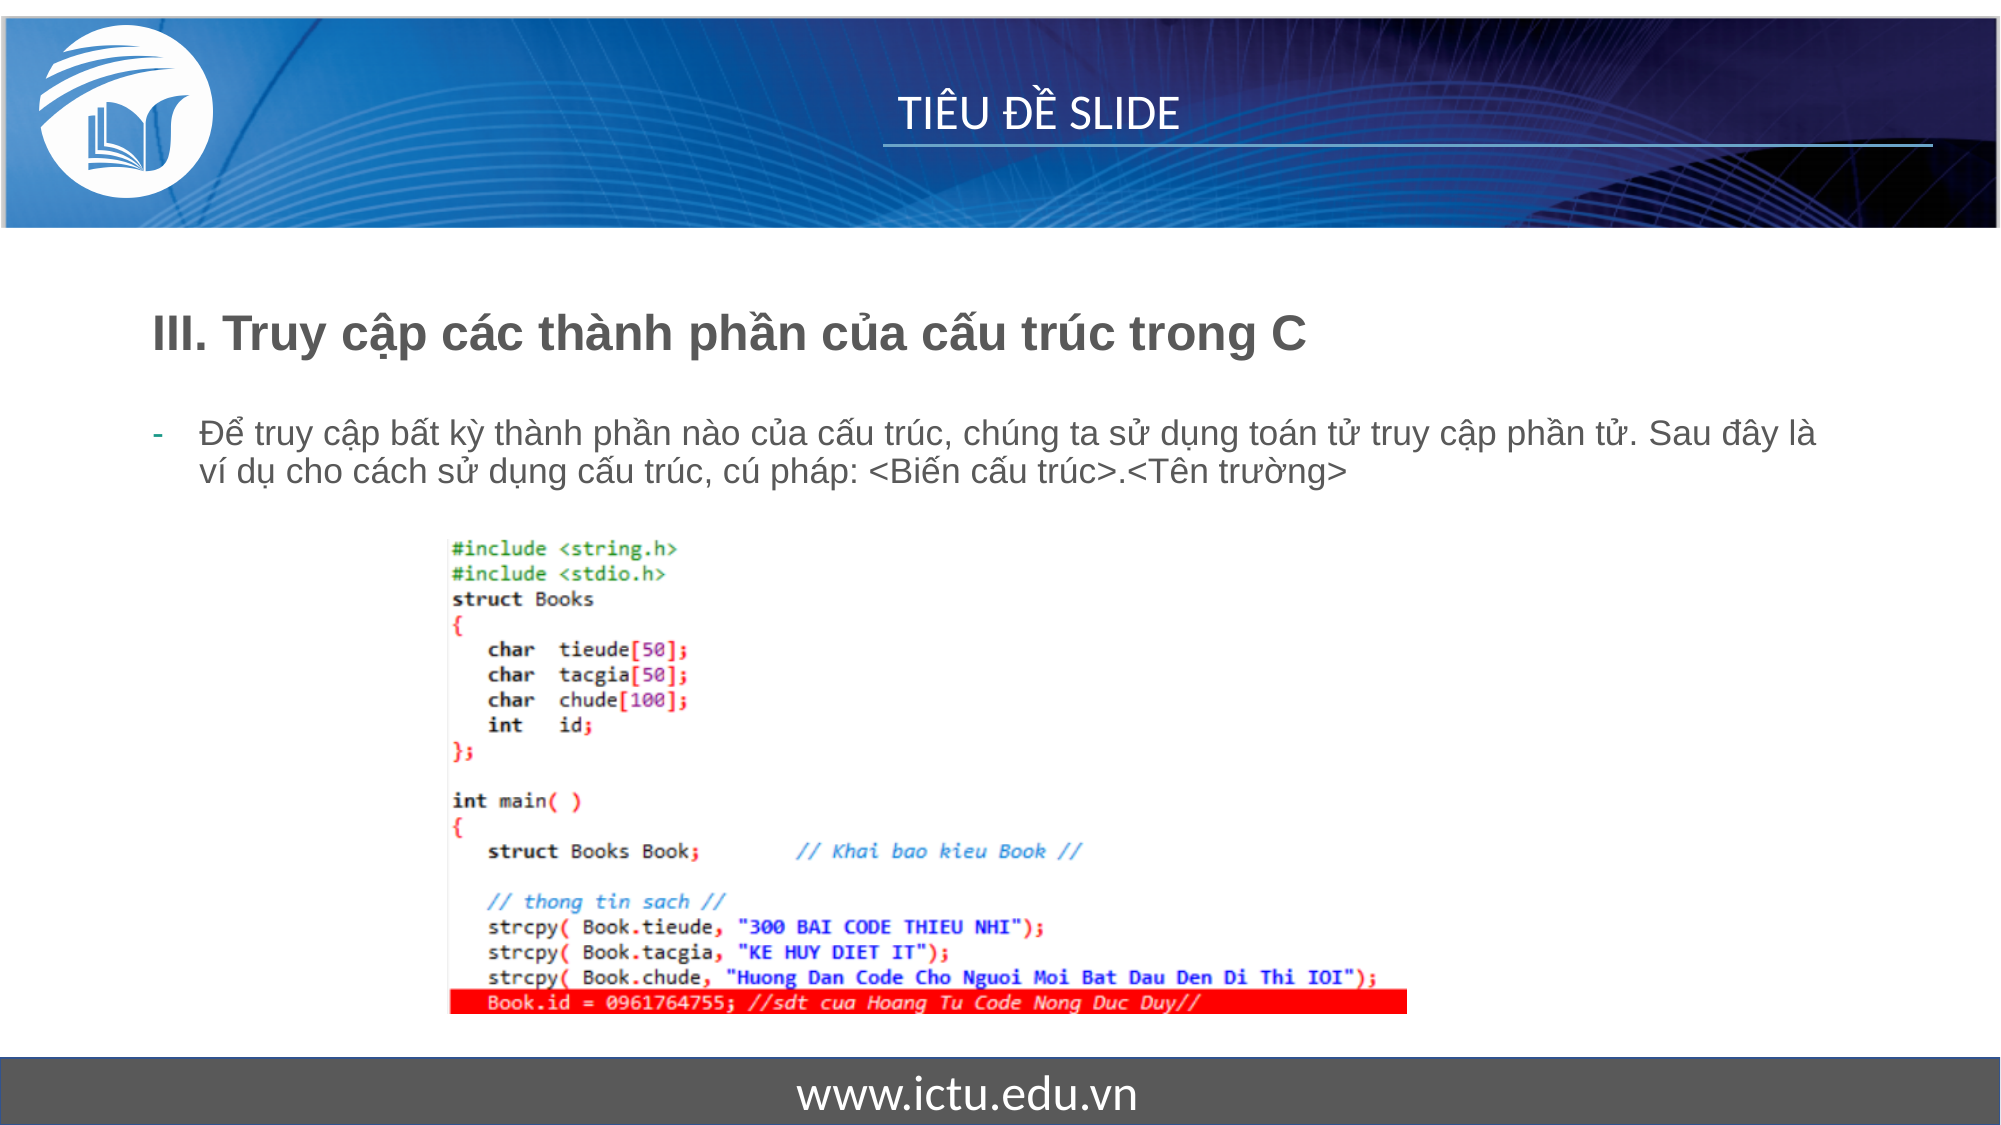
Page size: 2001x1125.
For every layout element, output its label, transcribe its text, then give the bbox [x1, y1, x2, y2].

list III. Truy cập các thành phần của cấu trúc trong C Để truy cập bất kỳ thành phần nào của cấu trúc, chúng ta sử dụng toán tử truy cập phần tử. Sau đây là ví dụ cho cách sử dụng cấu trúc, cú pháp: <Biến cấu trúc>.<Tên trường> [137, 299, 1863, 1014]
picture [447, 539, 1407, 1014]
picture [2, 16, 2000, 227]
